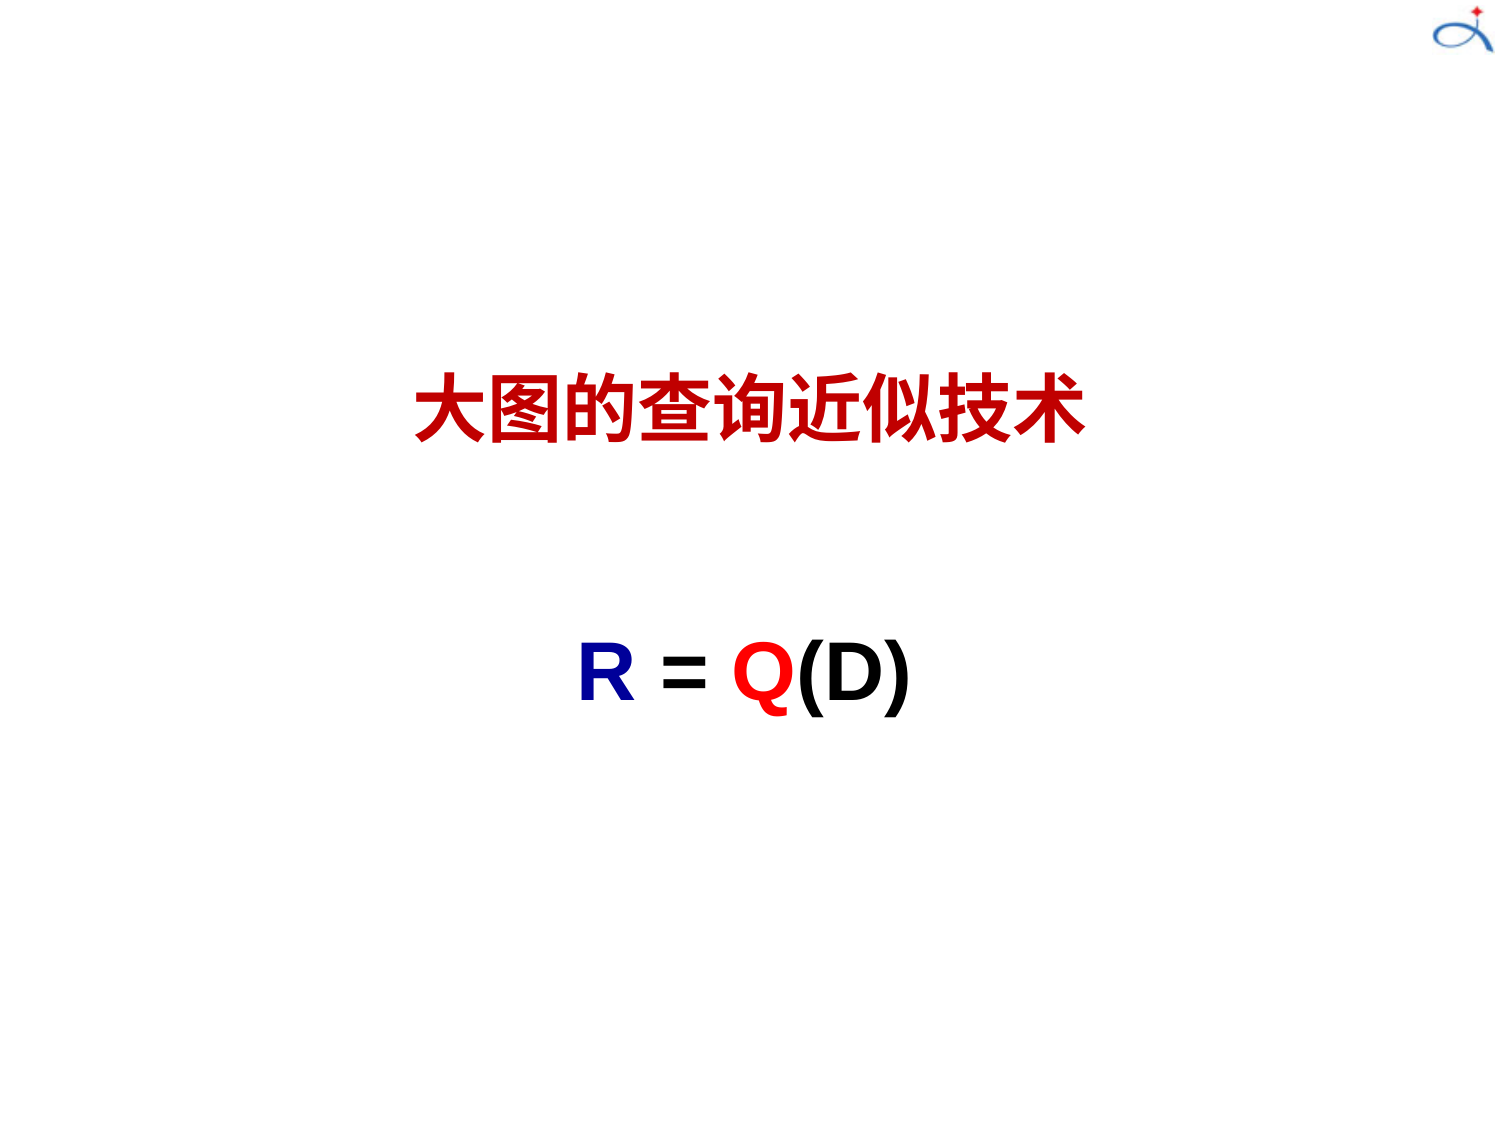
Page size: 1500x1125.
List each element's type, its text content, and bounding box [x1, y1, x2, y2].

text_box 大图的查询近似技术 [0, 354, 1500, 563]
picture [1432, 5, 1495, 55]
text_box R = Q(D) [501, 609, 1010, 725]
